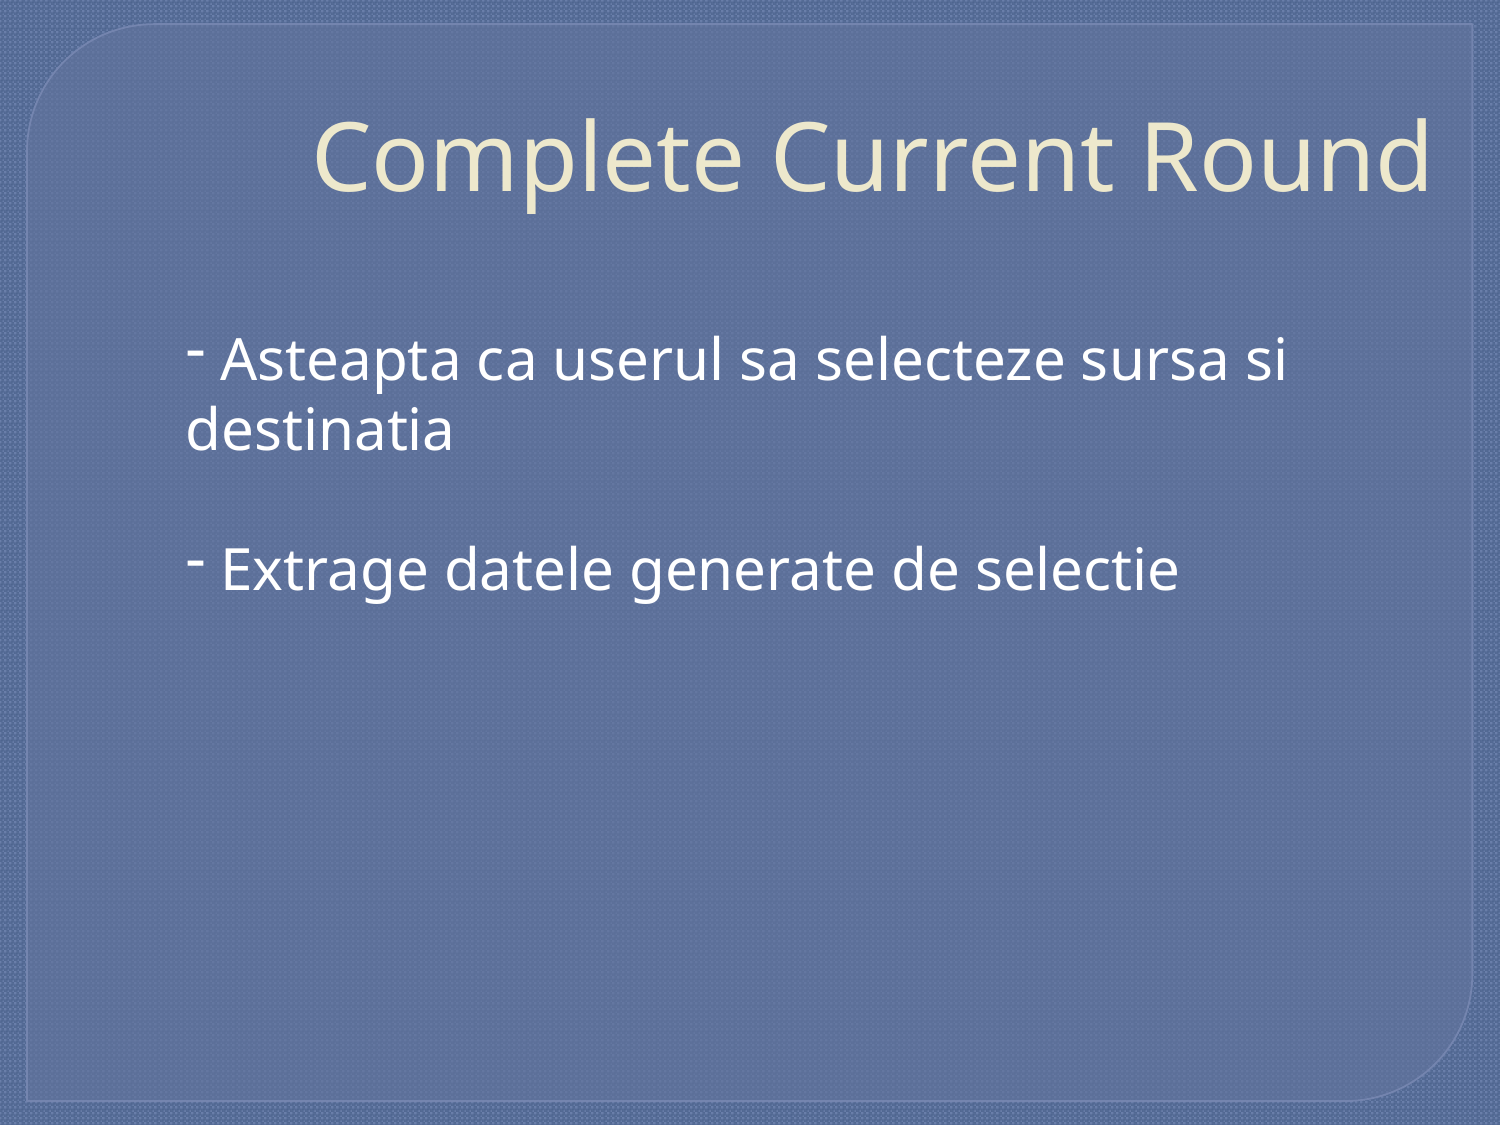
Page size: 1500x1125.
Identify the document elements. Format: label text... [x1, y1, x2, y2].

title Complete Current Round [100, 30, 1451, 219]
text_box Asteapta ca userul sa selecteze sursa si destinatia Extrage datele generate de selectie [171, 314, 1400, 610]
